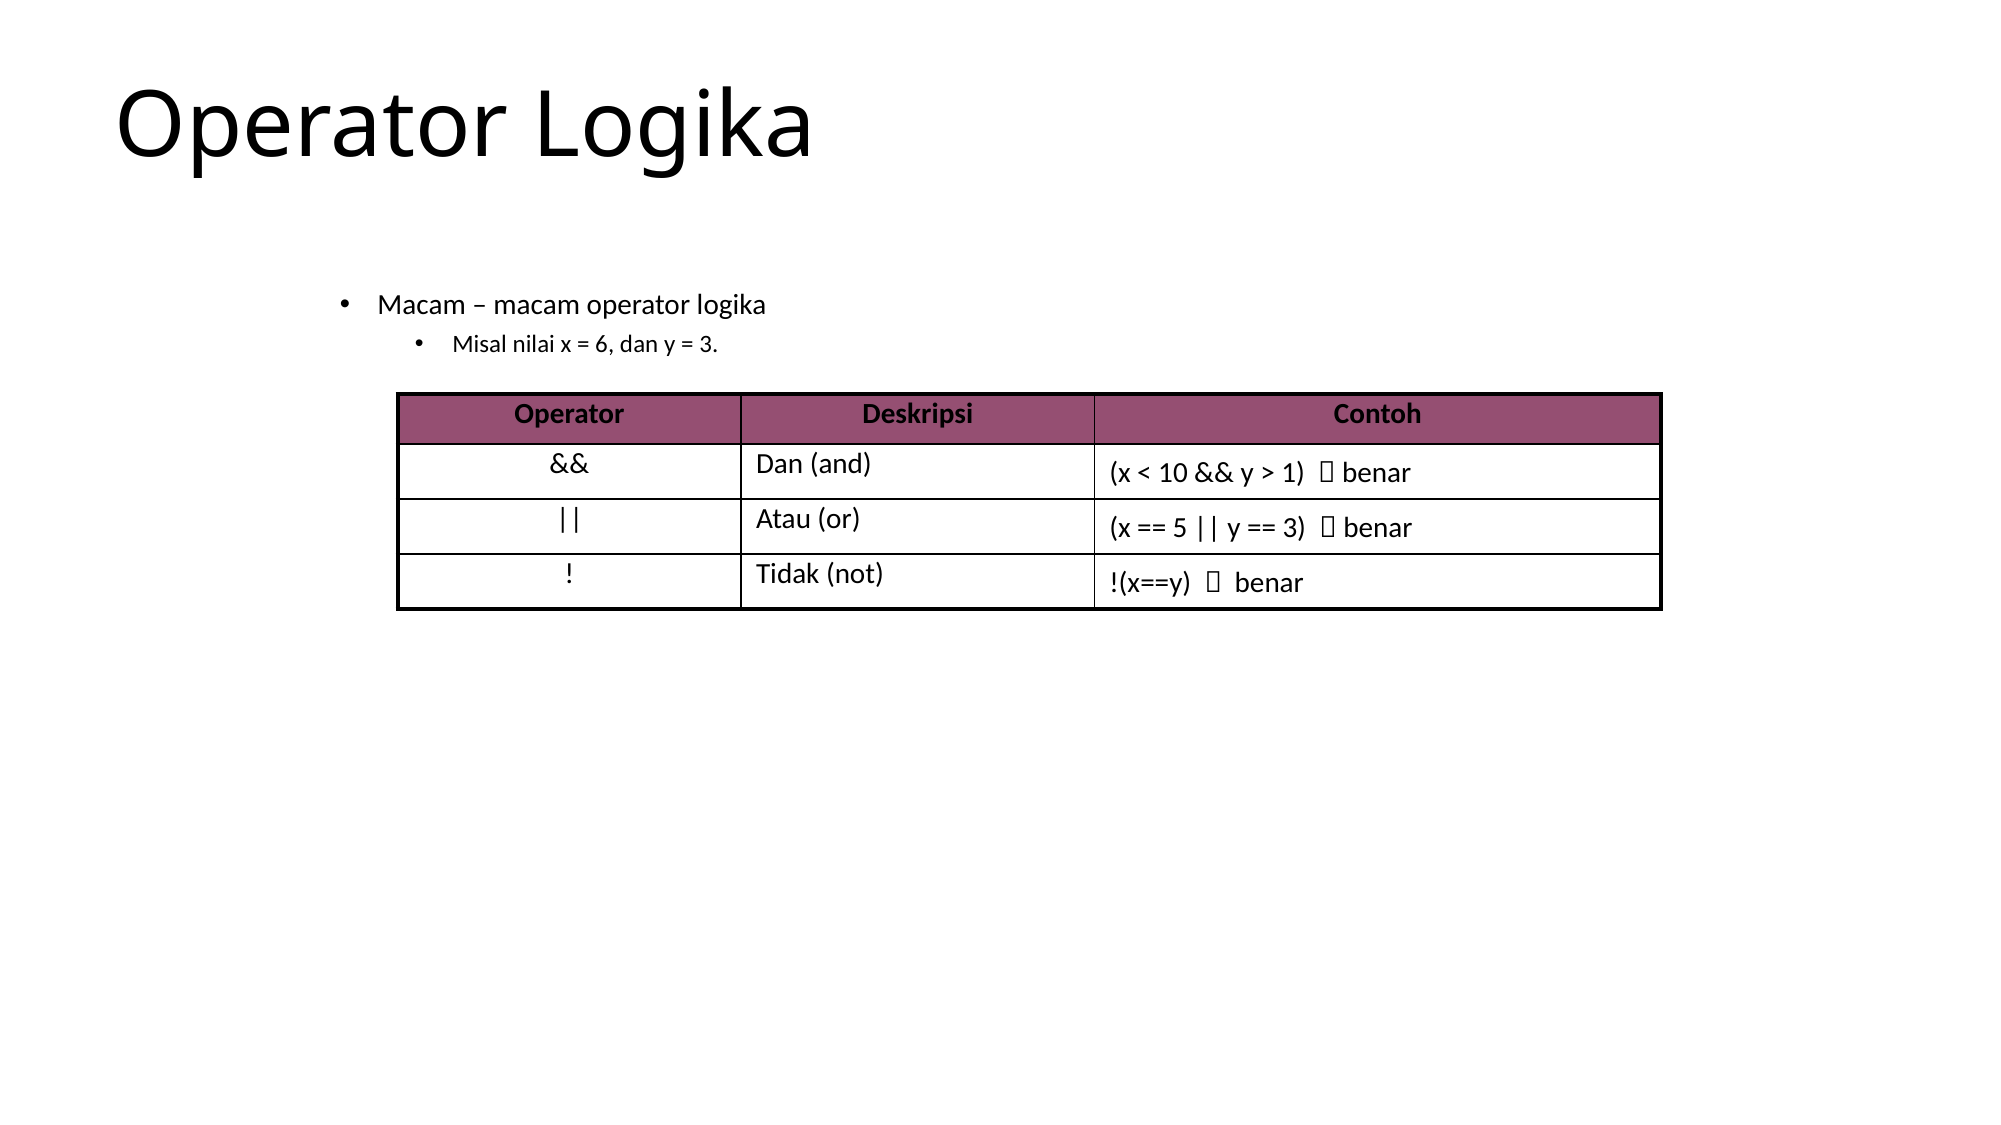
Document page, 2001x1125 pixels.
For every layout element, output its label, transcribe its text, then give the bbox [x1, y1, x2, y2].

table_cell Tidak (not) [742, 555, 1094, 607]
table_cell ! [400, 555, 740, 607]
table_header Deskripsi [742, 396, 1094, 443]
table_cell Dan (and) [742, 445, 1094, 498]
table_cell && [400, 445, 740, 498]
table_cell !(x==y)  benar [1095, 555, 1659, 607]
table_cell (x == 5 || y == 3)  benar [1095, 500, 1659, 553]
table_header Operator [400, 396, 740, 443]
table_header Contoh [1095, 396, 1659, 443]
table_cell (x < 10 && y > 1)  benar [1095, 445, 1659, 498]
title Operator Logika [99, 20, 1750, 233]
table_cell Atau (or) [742, 500, 1094, 553]
table_cell || [400, 500, 740, 553]
list Macam – macam operator logika Misal nilai x = 6, dan y = 3. [324, 282, 1674, 374]
